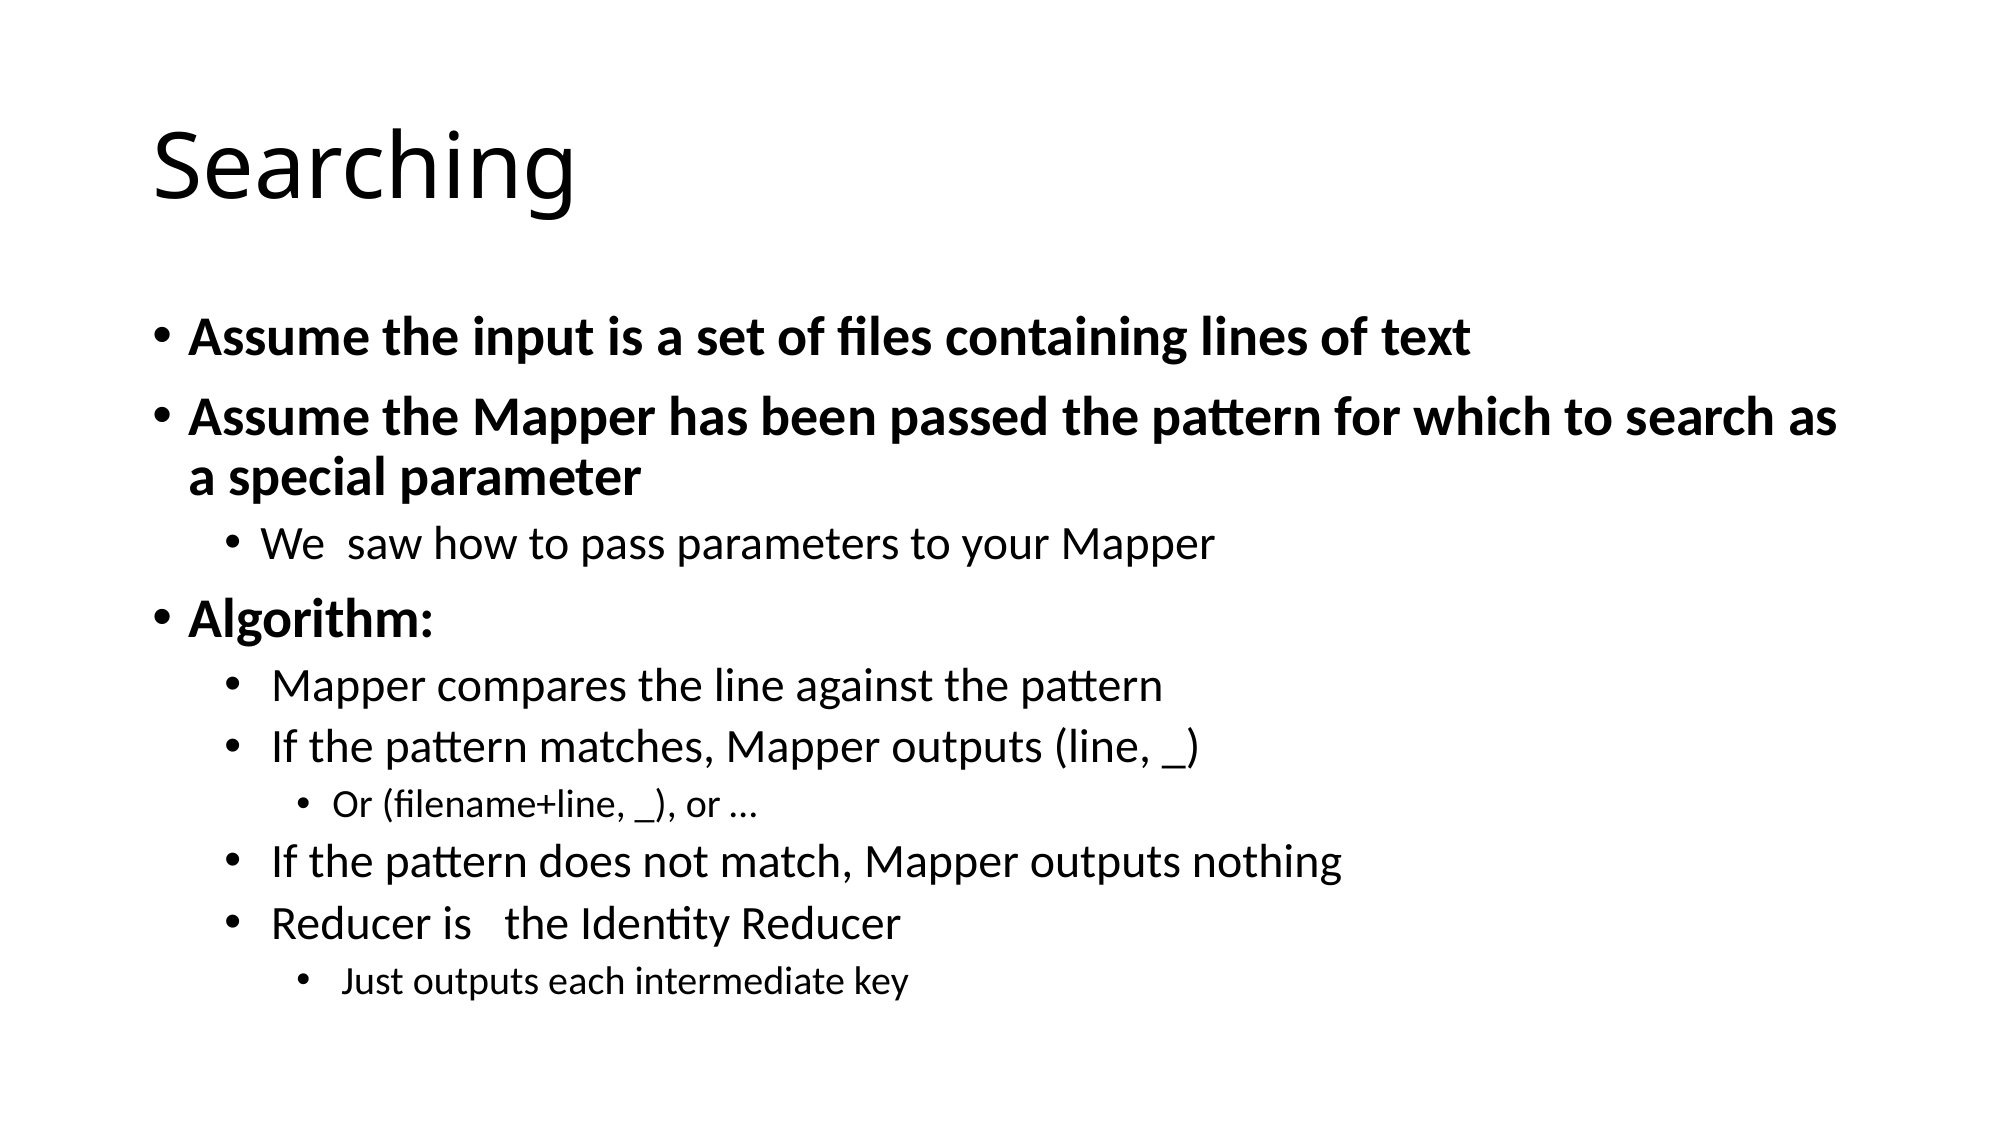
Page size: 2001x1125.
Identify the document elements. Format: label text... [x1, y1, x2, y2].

list Assume the input is a set of files containing lines of text Assume the Mapper has been passed the pattern for which to search as a special parameter We saw how to pass parameters to your Mapper Algorithm: Mapper compares the line against the pattern If the pattern matches, Mapper outputs (line, _) Or (filename+line, _), or … If the pattern does not match, Mapper outputs nothing Reducer is the Identity Reducer Just outputs each intermediate key [137, 299, 1863, 1014]
title Searching [137, 59, 1863, 278]
